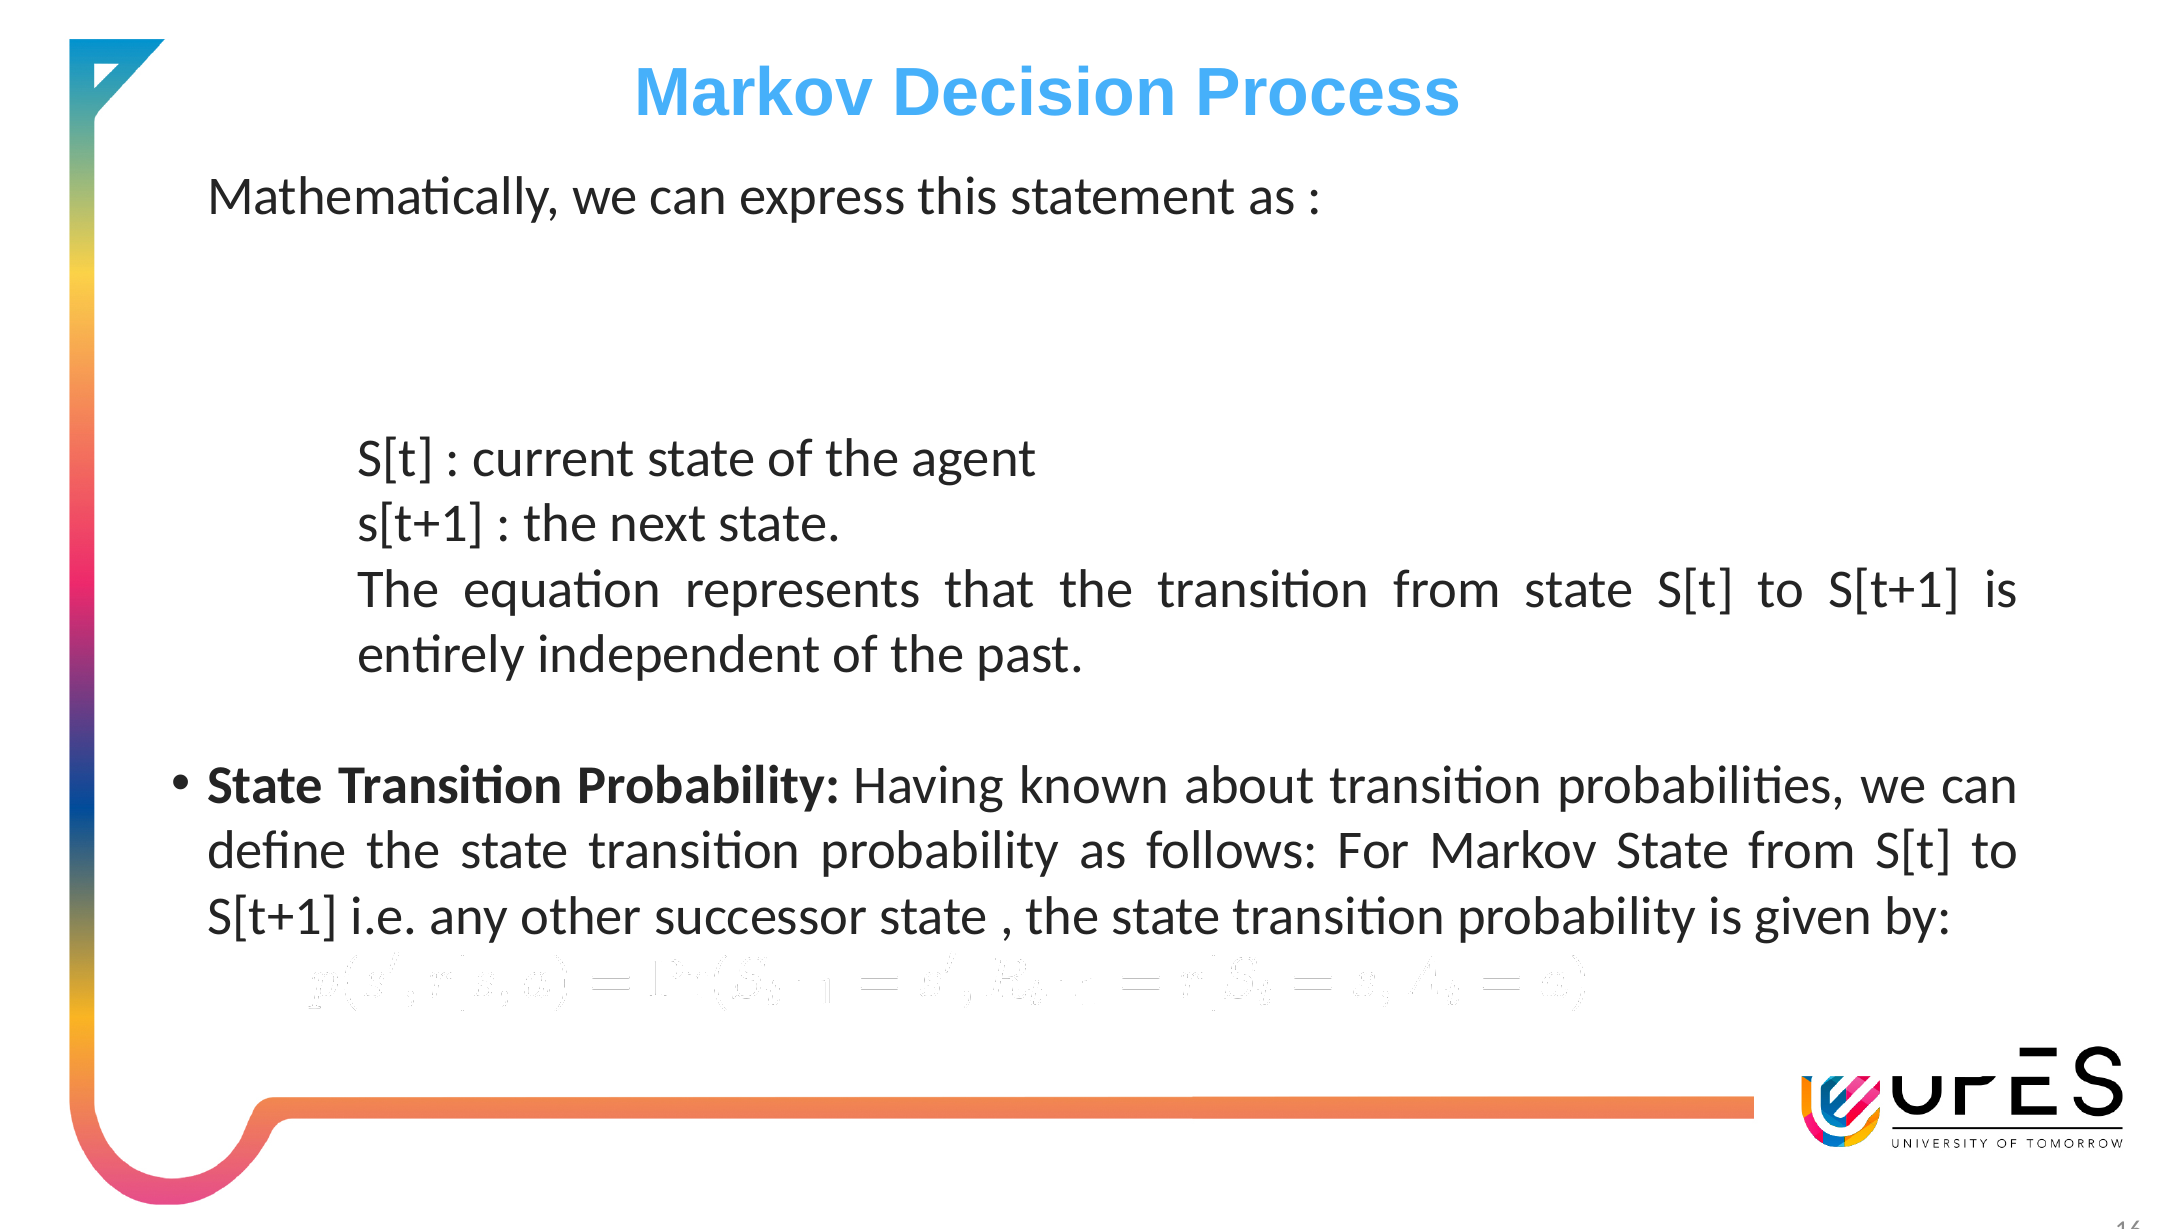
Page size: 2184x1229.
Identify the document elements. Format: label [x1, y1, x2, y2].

picture [308, 951, 1585, 1011]
list [26, 4, 2184, 1229]
